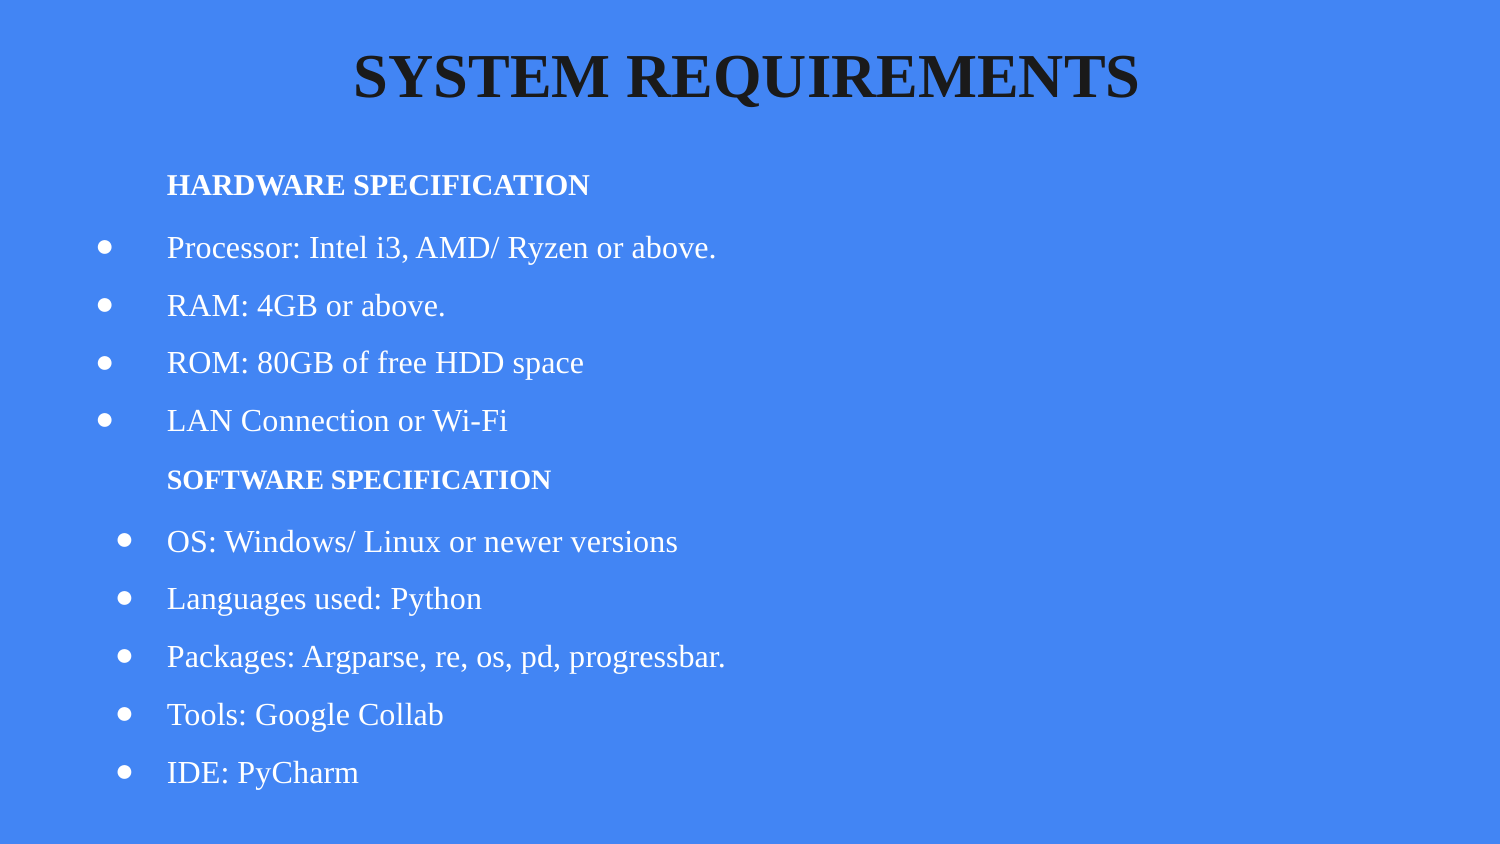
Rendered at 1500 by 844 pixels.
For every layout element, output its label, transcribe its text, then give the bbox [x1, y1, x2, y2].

list HARDWARE SPECIFICATION Processor: Intel i3, AMD/ Ryzen or above. RAM: 4GB or above. ROM: 80GB of free HDD space LAN Connection or Wi-Fi SOFTWARE SPECIFICATION OS: Windows/ Linux or newer versions Languages used: Python Packages: Argparse, re, os, pd, progressbar. Tools: Google Collab IDE: PyCharm [79, 131, 1447, 813]
title SYSTEM REQUIREMENTS [48, 20, 1447, 132]
